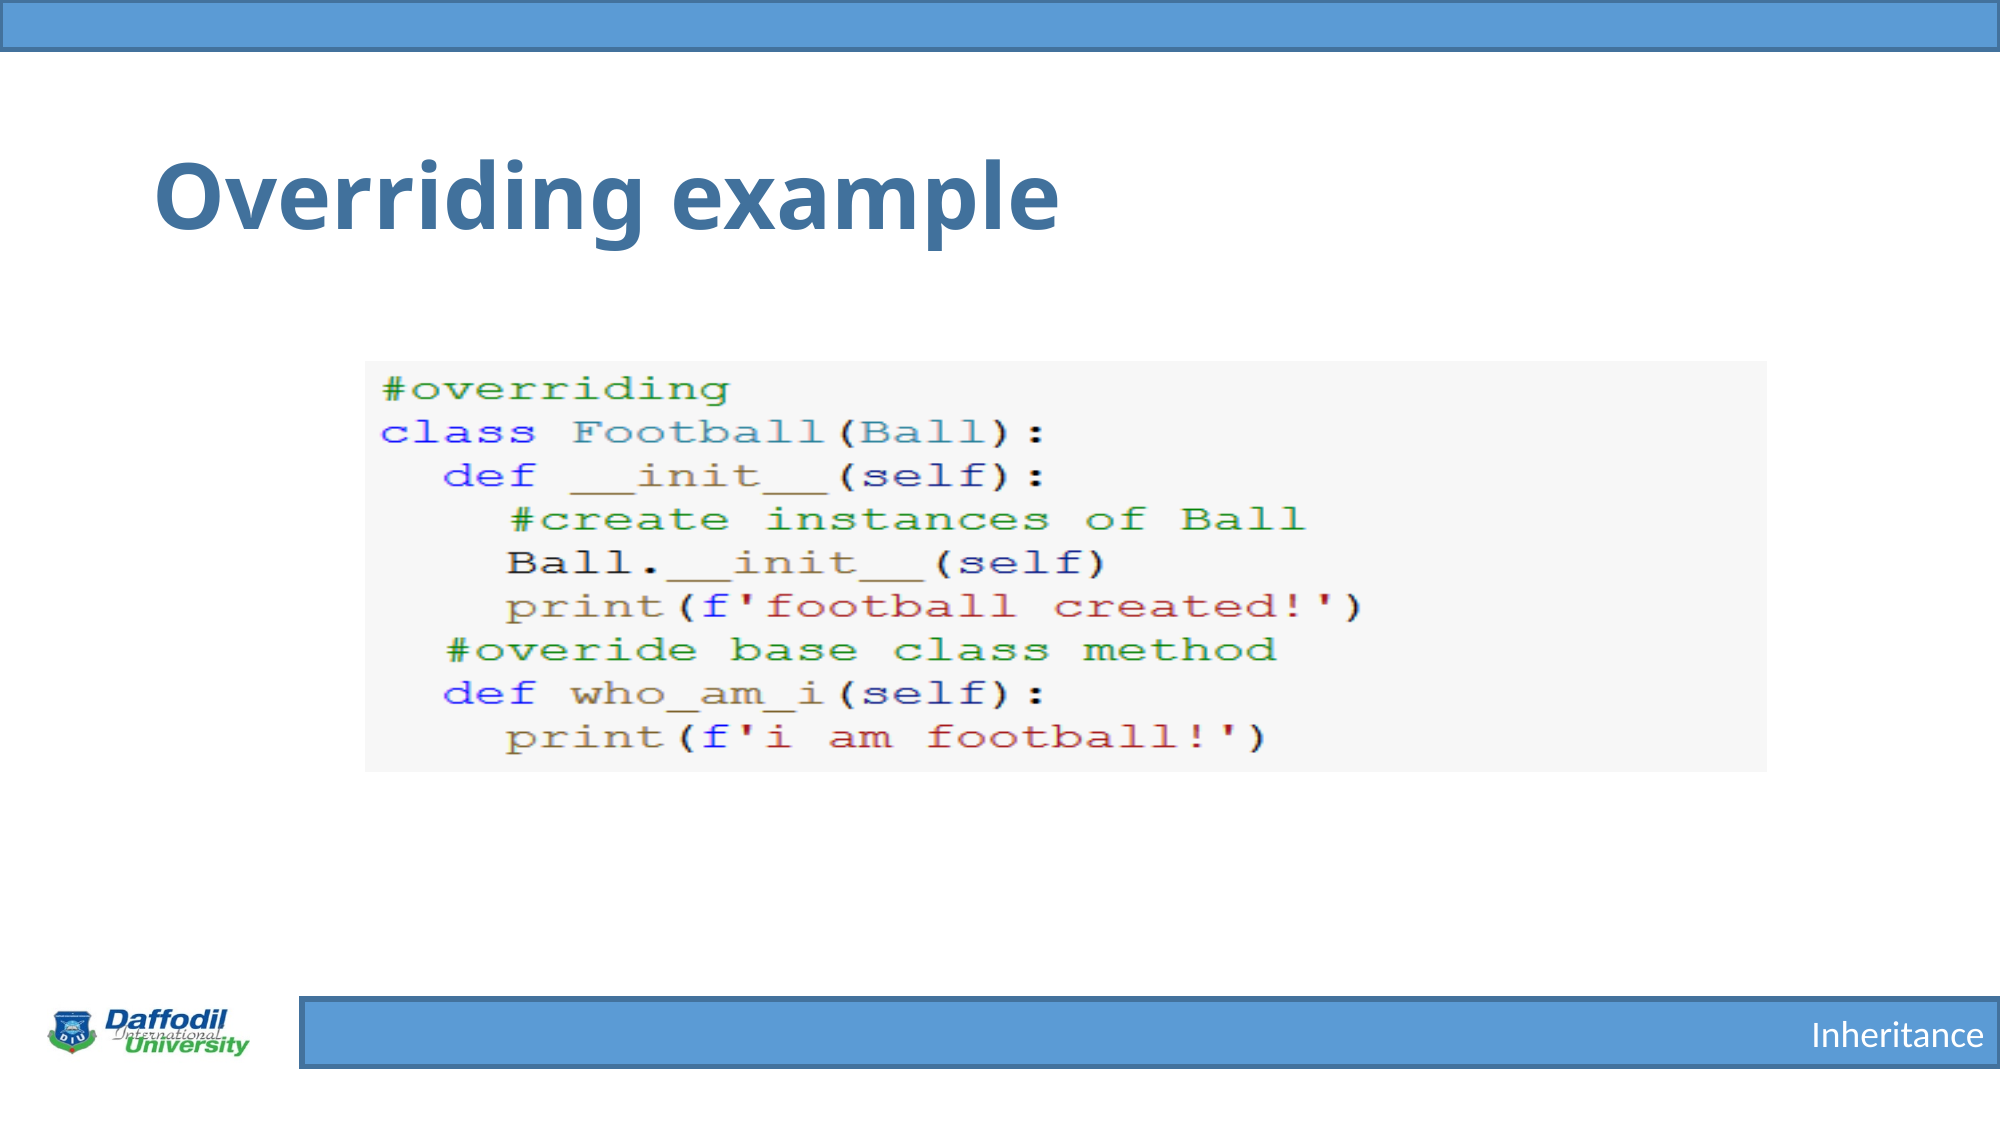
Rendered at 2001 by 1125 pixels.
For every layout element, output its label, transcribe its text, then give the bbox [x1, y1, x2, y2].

picture [365, 361, 1767, 772]
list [47, 964, 250, 1102]
text_box [0, 0, 2000, 51]
title Overriding example [137, 122, 1863, 278]
text_box Inheritance [301, 998, 2000, 1068]
